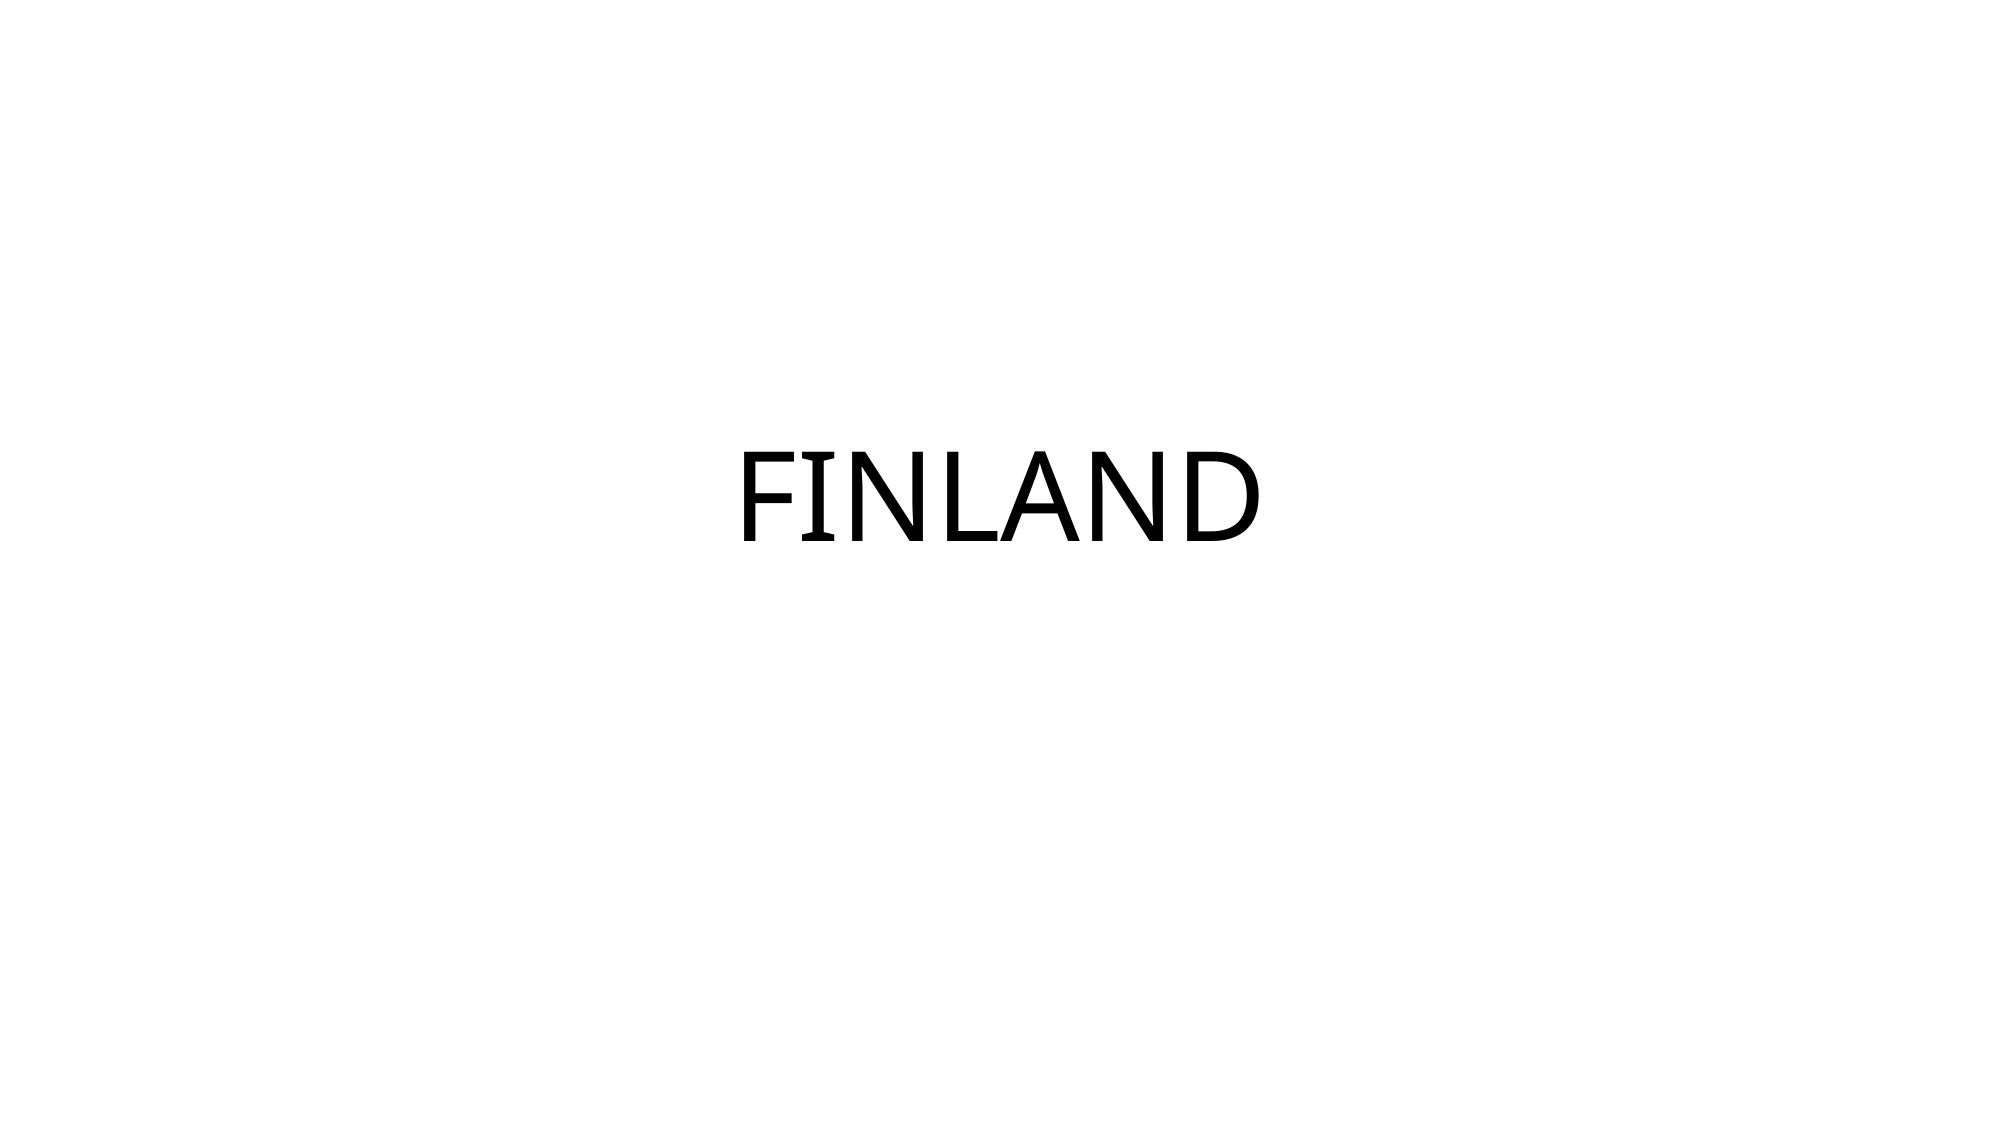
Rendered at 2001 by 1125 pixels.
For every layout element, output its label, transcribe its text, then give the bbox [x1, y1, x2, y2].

title FINLAND [249, 184, 1750, 576]
